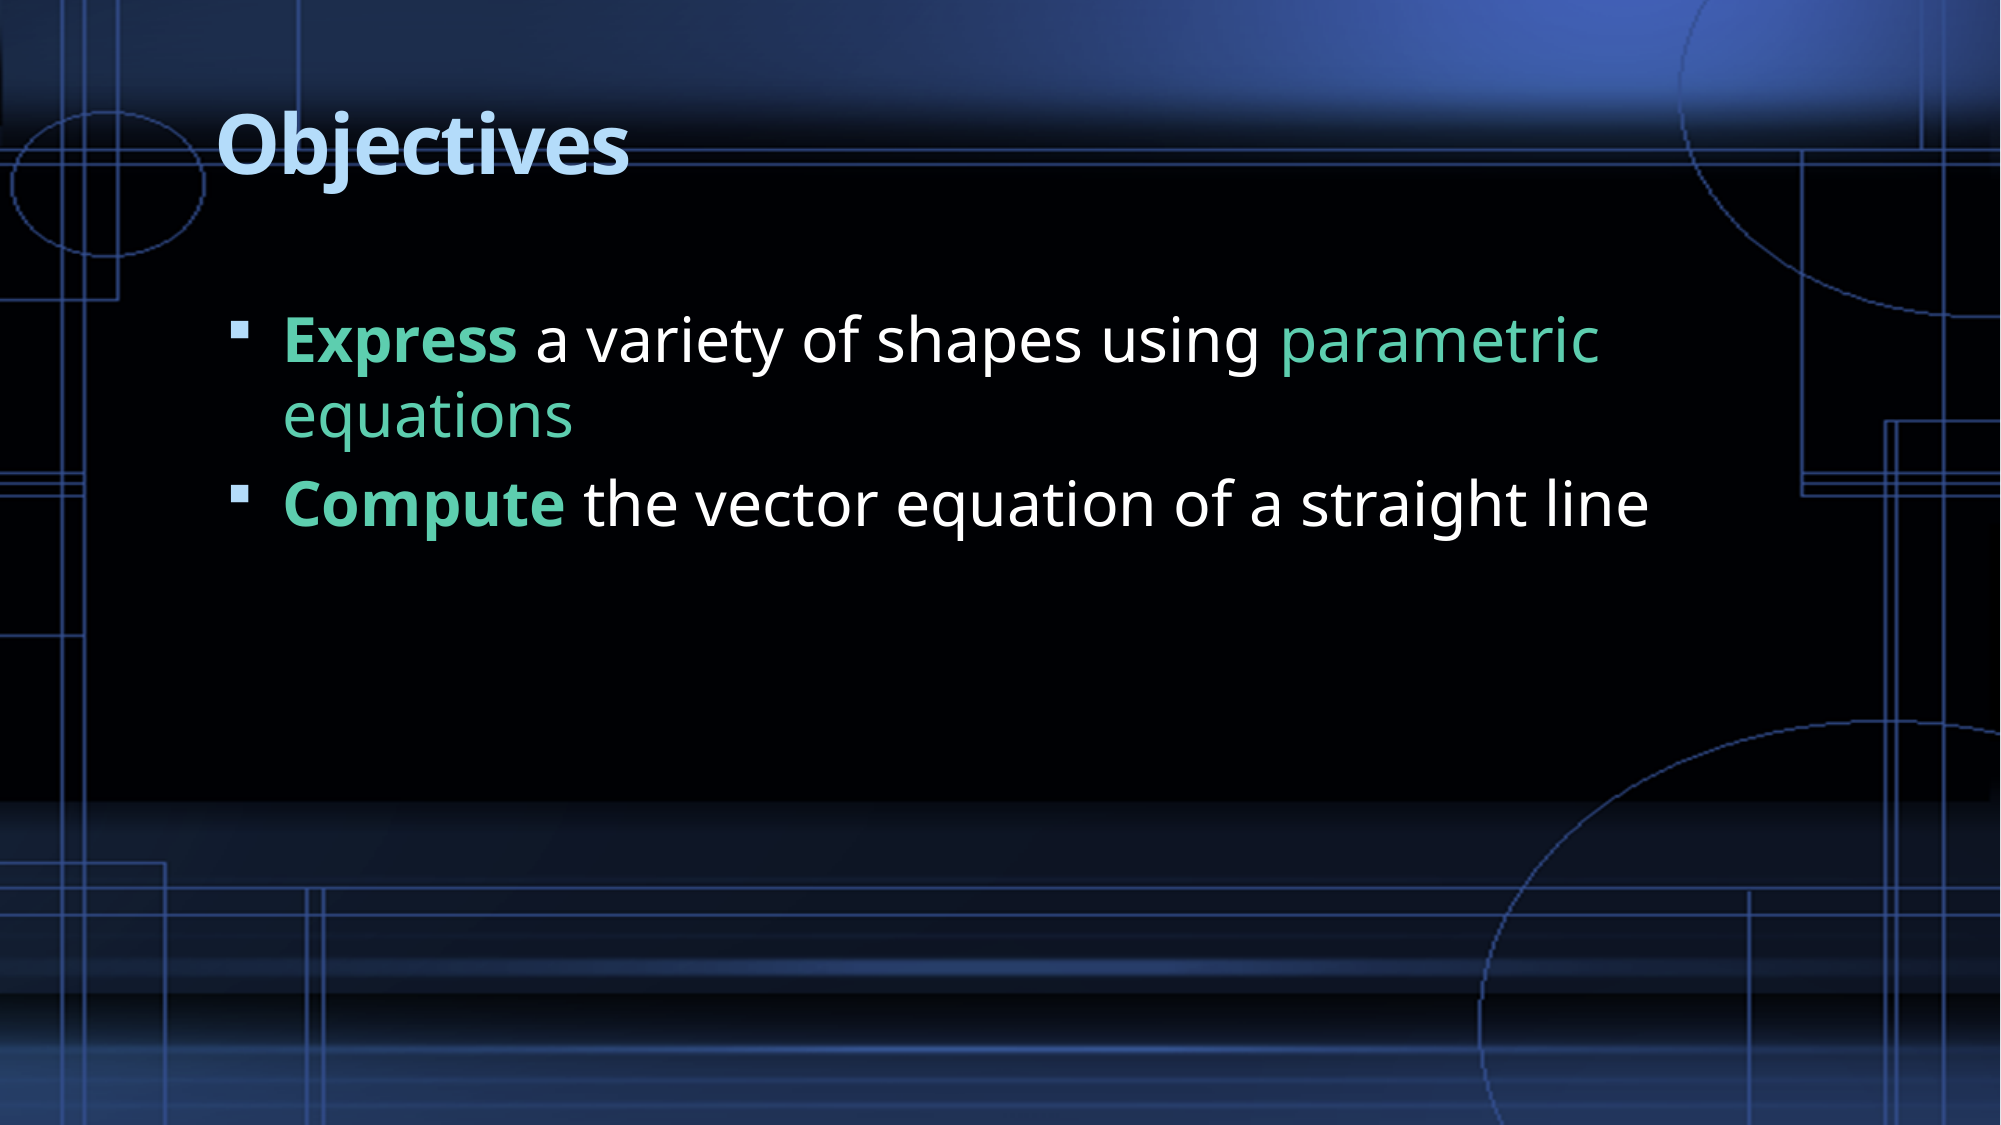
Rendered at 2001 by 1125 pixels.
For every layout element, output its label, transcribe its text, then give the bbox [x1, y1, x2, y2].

picture [0, 0, 2001, 1125]
title Objectives [200, 83, 1900, 234]
list Express a variety of shapes using parametric equations Compute the vector equation of a straight line [200, 292, 1900, 1043]
